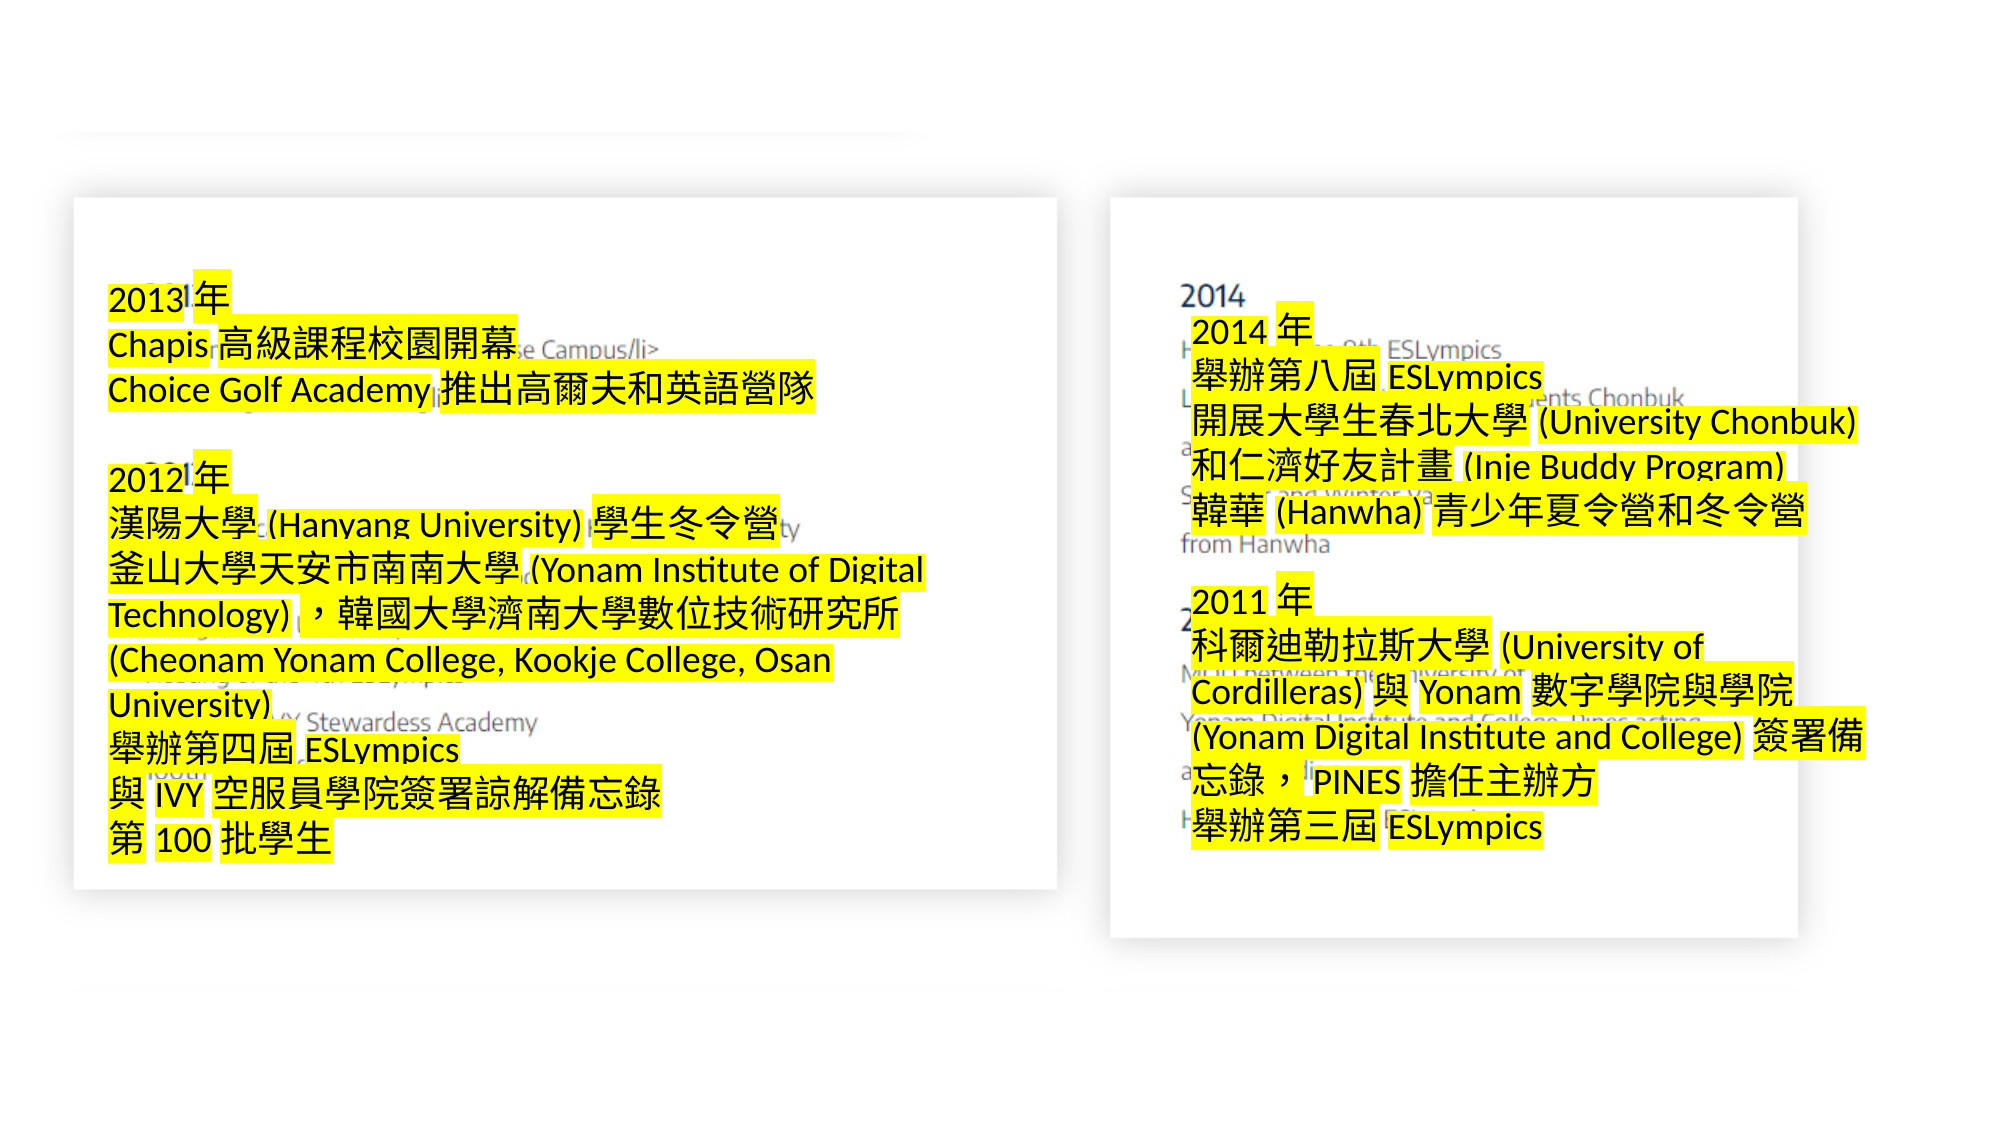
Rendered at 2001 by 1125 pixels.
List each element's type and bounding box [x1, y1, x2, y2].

picture [24, 132, 1975, 993]
